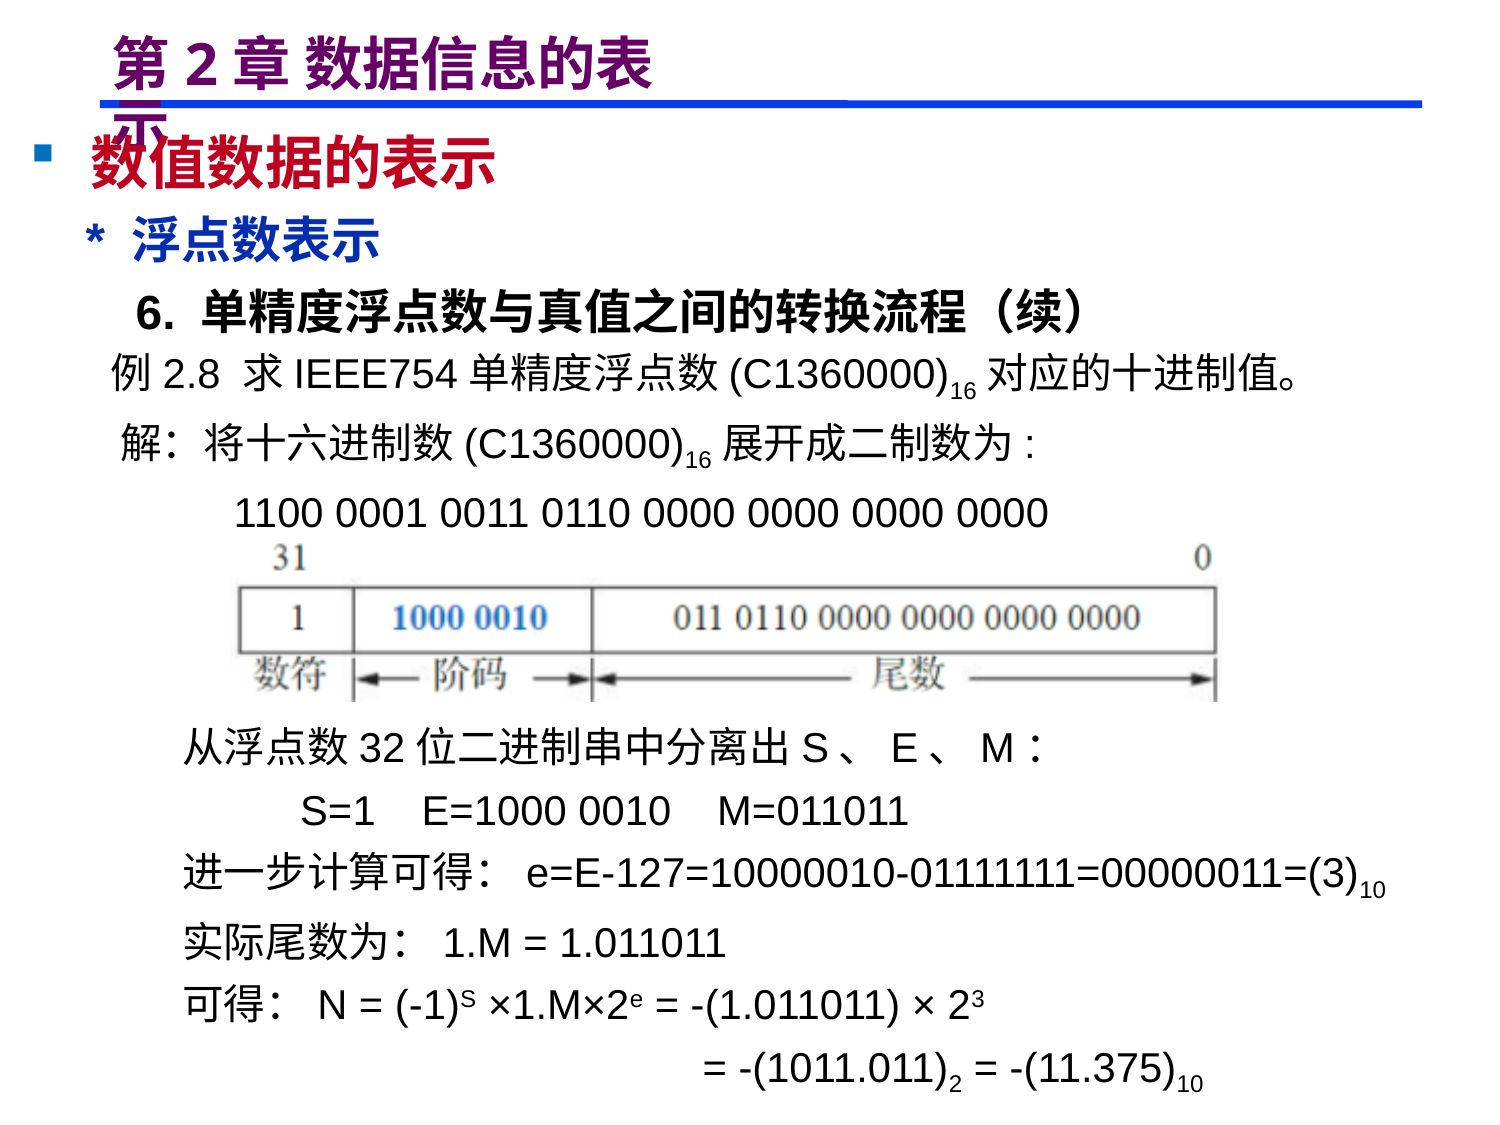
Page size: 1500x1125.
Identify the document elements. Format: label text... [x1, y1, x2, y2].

picture [229, 538, 1223, 702]
title 第2章 数据信息的表示 [100, 32, 710, 118]
subtitle 数值数据的表示 * 浮点数表示 6. 单精度浮点数与真值之间的转换流程（续） [14, 118, 1488, 363]
text_box 从浮点数32位二进制串中分离出S、E、M： S=1 E=1000 0010 M=011011 进一步计算可得：e=E-127=10000010-01111111=00000011=(3)10 实际尾数为：1.M = 1.011011 可得：N = (-1)S ×1.M×2e = -(1.011011) × 23 = -(1011.011)2 = -(11.375)10 [9, 713, 1482, 1081]
text_box 例2.8 求IEEE754单精度浮点数(C1360000)16对应的十进制值。 解：将十六进制数(C1360000)16展开成二制数为: 1100 0001 0011 0110 0000 0000 0000 0000 [11, 339, 1485, 860]
